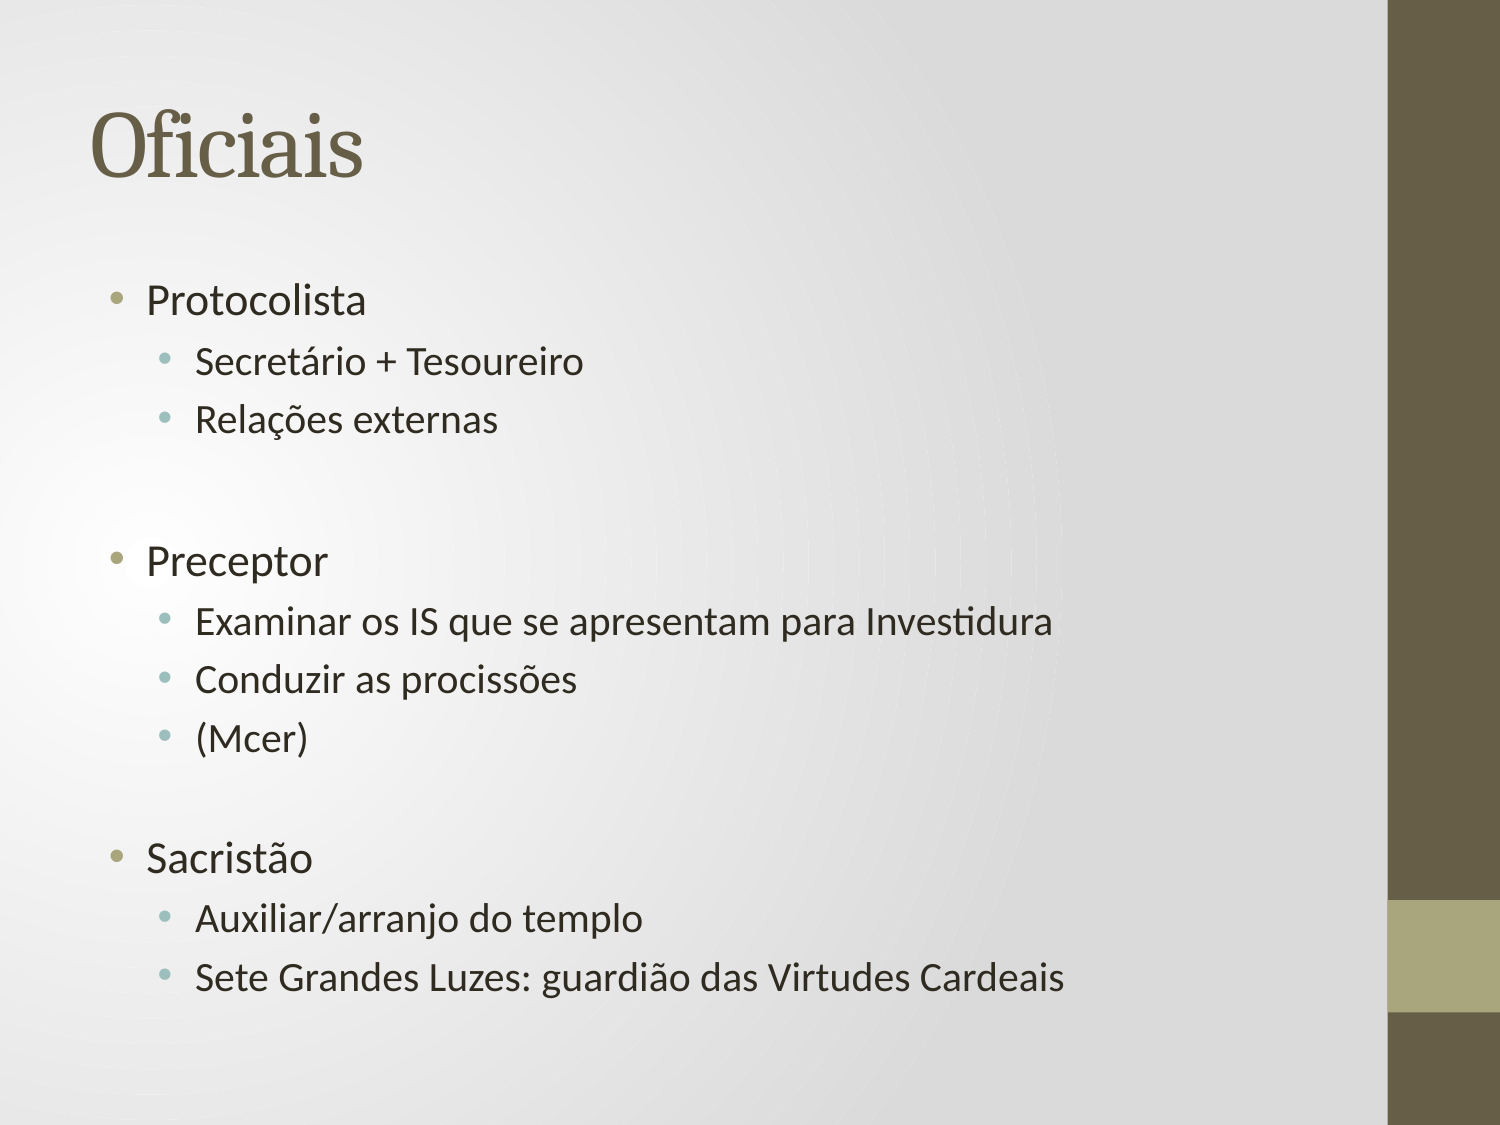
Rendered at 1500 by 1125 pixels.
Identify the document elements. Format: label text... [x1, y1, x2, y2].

list Protocolista Secretário + Tesoureiro Relações externas Preceptor Examinar os IS que se apresentam para Investidura Conduzir as procissões (Mcer) Sacristão Auxiliar/arranjo do templo Sete Grandes Luzes: guardião das Virtudes Cardeais [75, 262, 1325, 1050]
title Oficiais [75, 45, 1325, 233]
